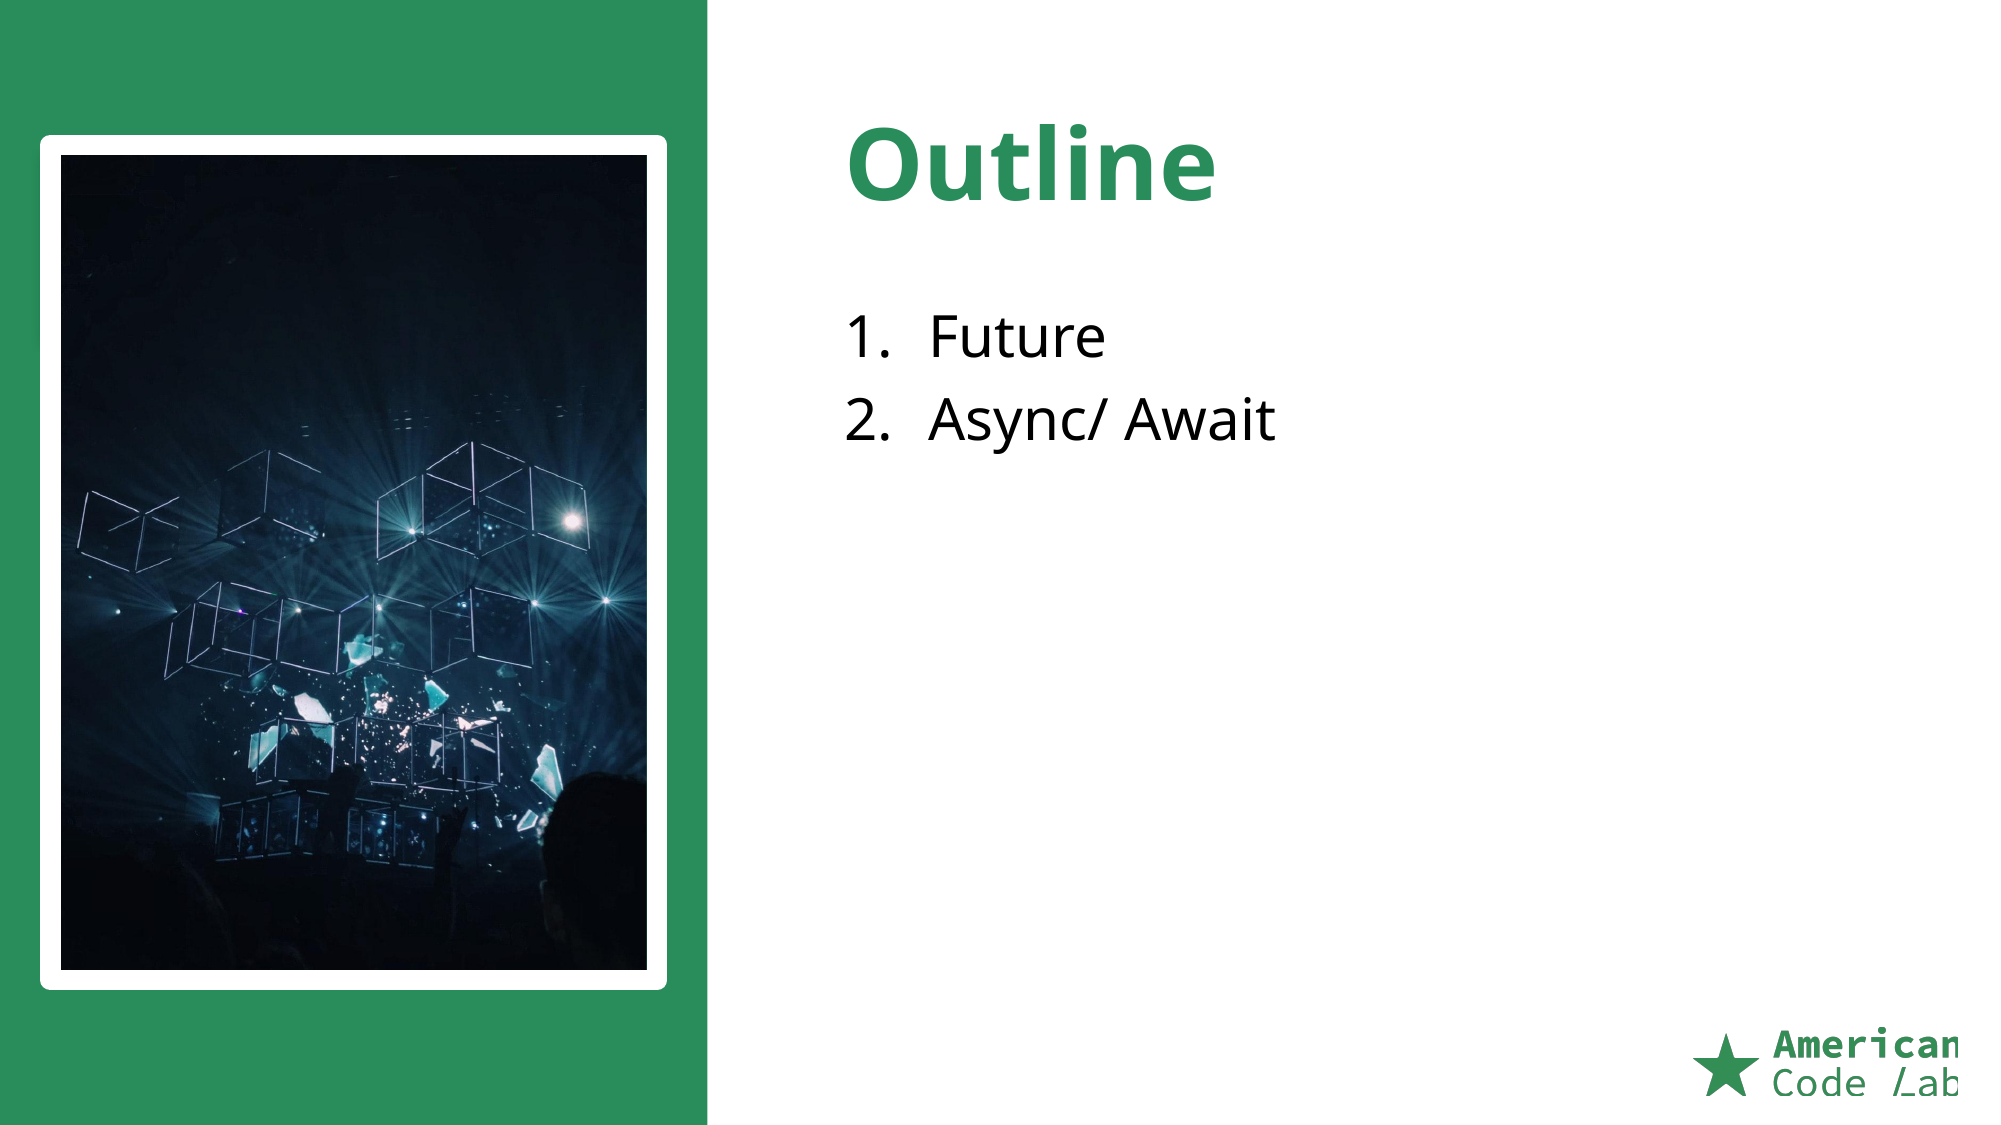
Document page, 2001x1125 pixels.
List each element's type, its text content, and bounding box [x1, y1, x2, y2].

title Outline [829, 59, 1863, 278]
picture [1692, 1027, 1958, 1097]
list Future Async/ Await [829, 299, 1863, 900]
picture [60, 155, 647, 970]
text_box [0, 0, 708, 1125]
